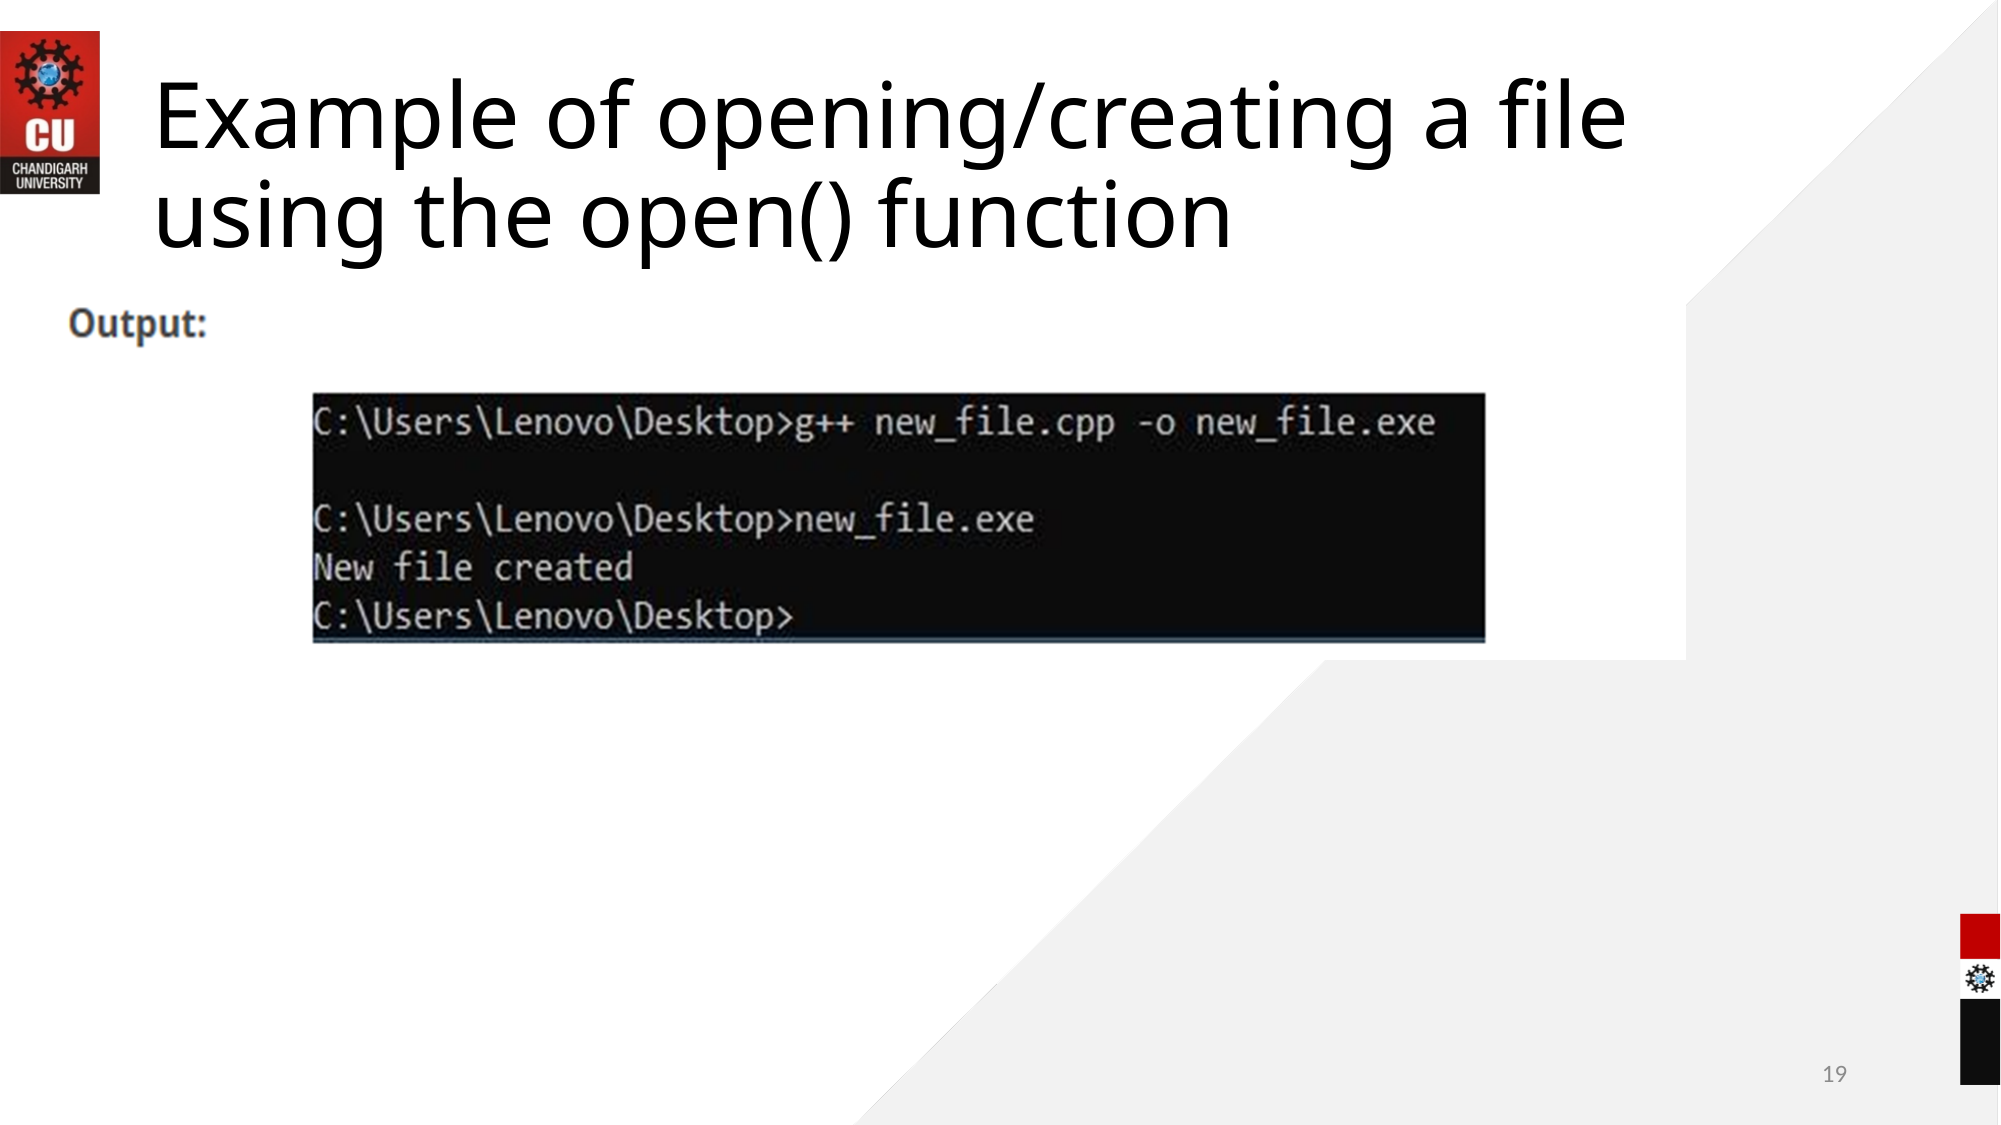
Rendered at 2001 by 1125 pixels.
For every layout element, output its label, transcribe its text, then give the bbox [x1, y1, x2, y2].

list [61, 296, 1686, 660]
title Example of opening/creating a file using the open() function [137, 59, 1863, 278]
picture [0, 0, 2001, 1125]
slide_number 19 [1412, 1042, 1863, 1103]
